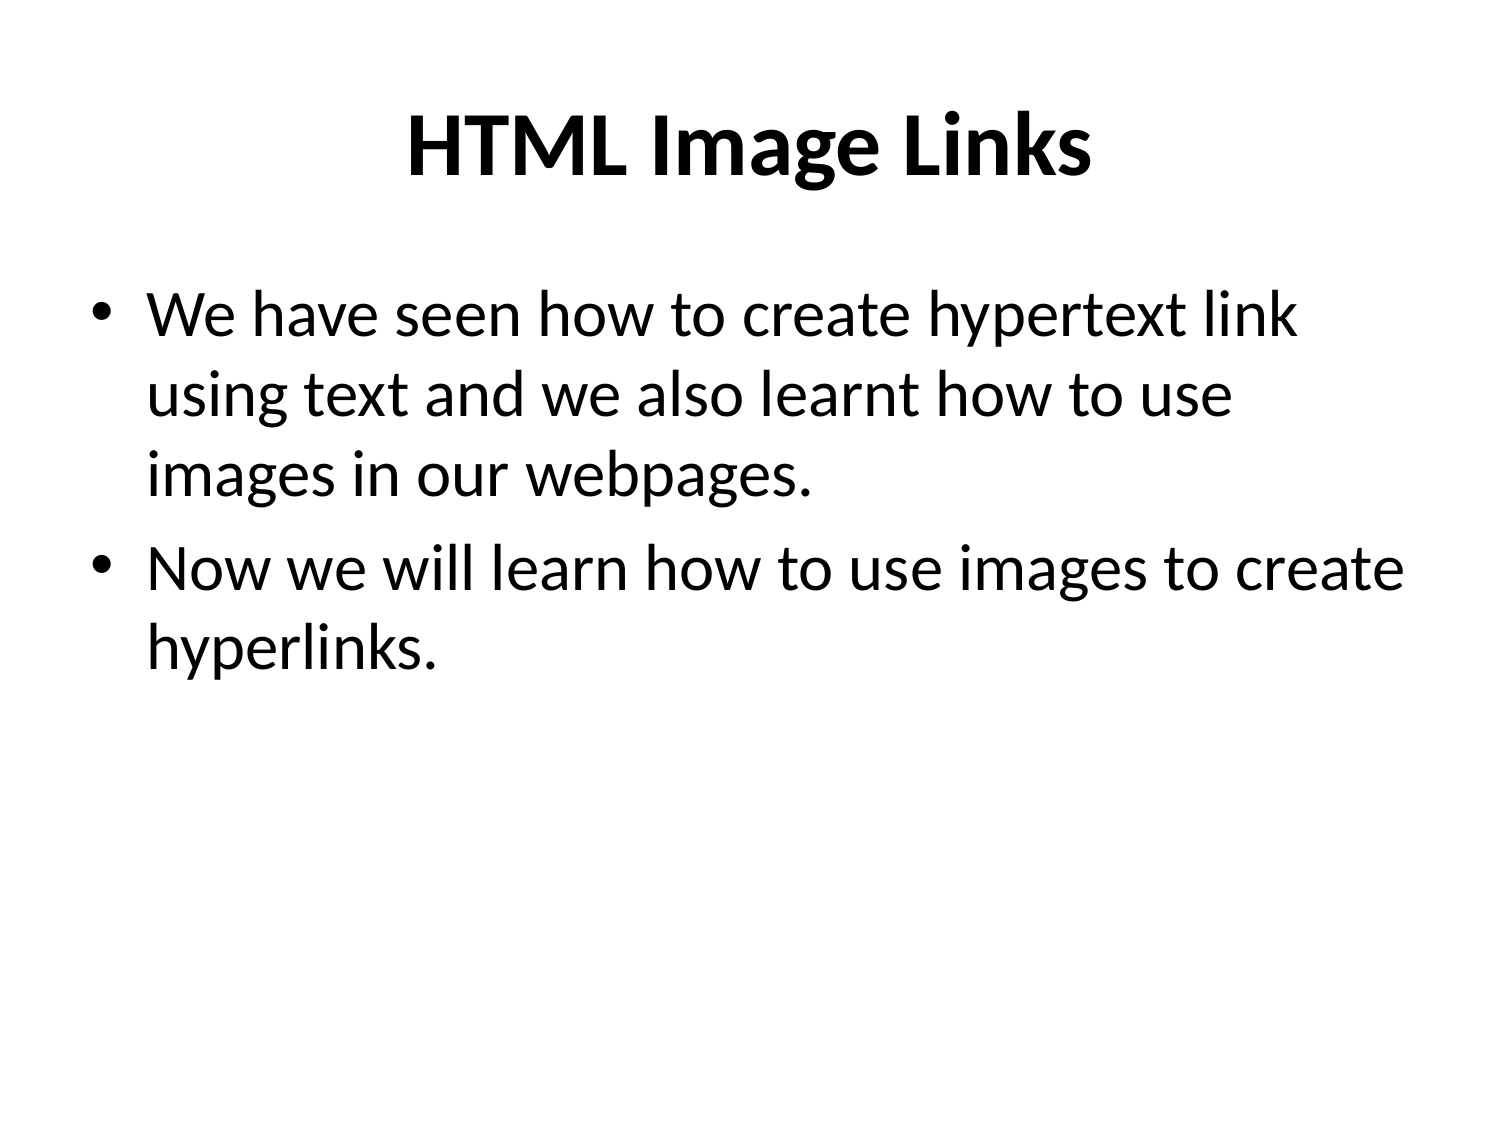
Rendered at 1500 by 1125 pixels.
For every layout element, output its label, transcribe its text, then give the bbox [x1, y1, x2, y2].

title HTML Image Links [75, 45, 1425, 233]
list We have seen how to create hypertext link using text and we also learnt how to use images in our webpages. Now we will learn how to use images to create hyperlinks. [75, 262, 1425, 1005]
